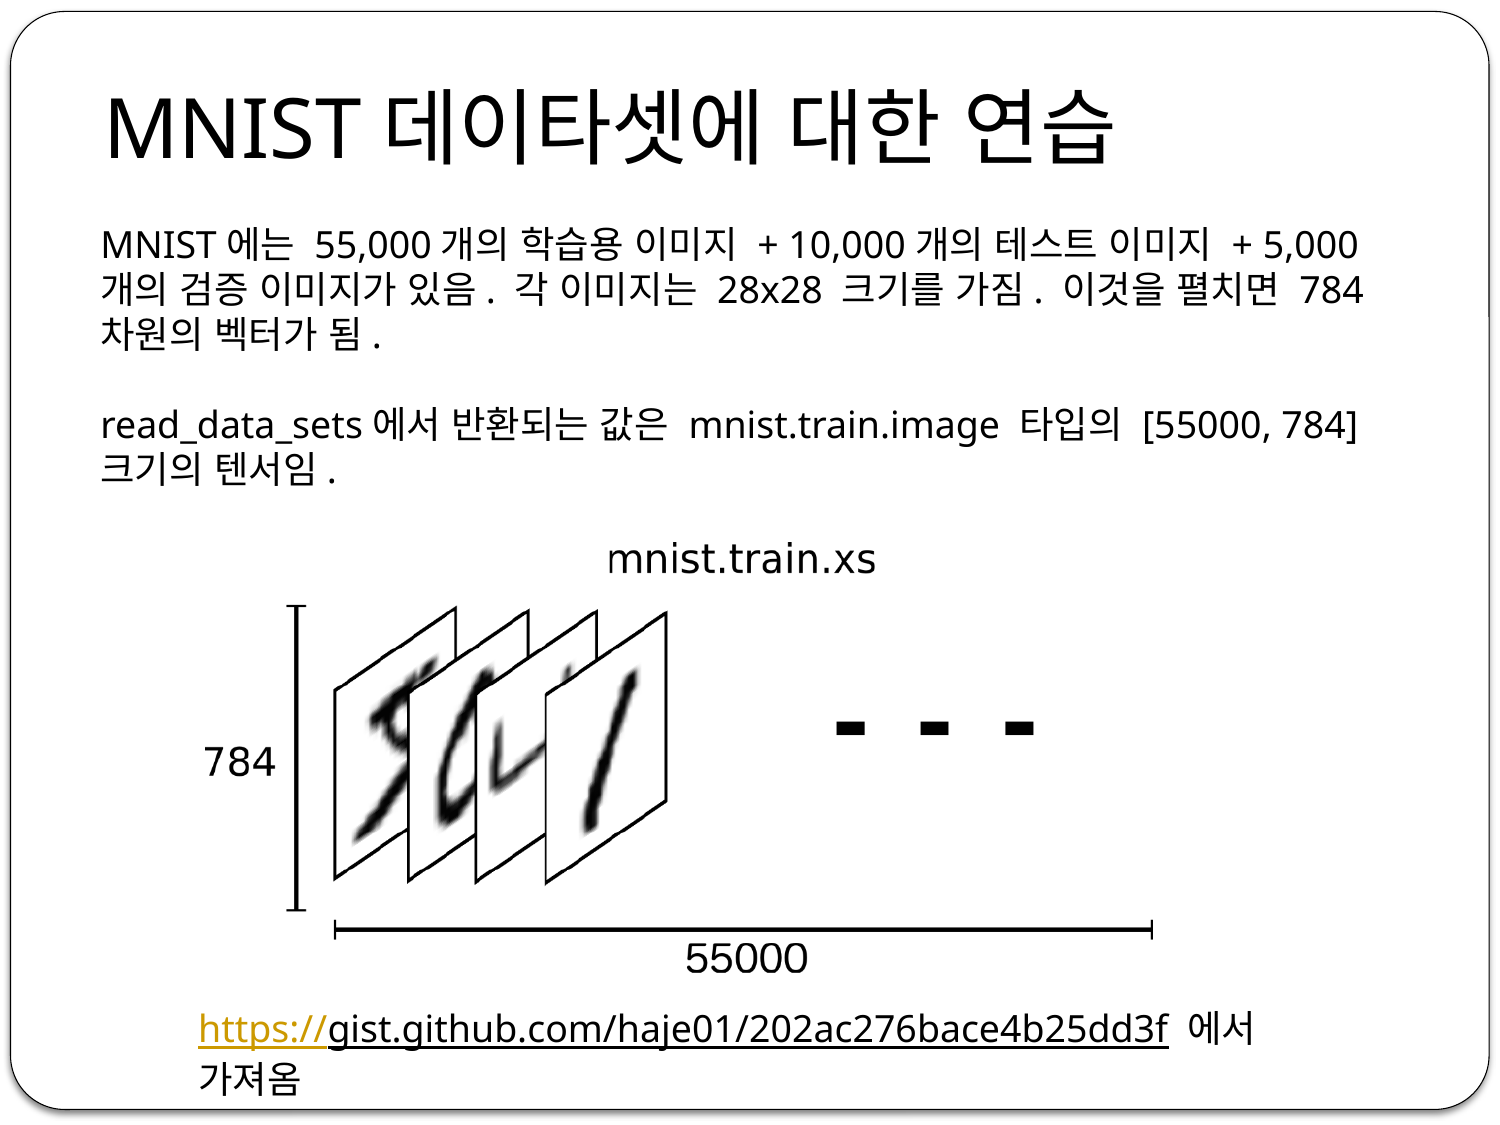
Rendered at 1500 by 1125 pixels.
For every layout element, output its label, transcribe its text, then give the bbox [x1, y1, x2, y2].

picture [182, 538, 1171, 980]
text_box MNIST데이타셋에 대한 연습 [88, 68, 1282, 185]
text_box MNIST에는 55,000개의 학습용 이미지 + 10,000개의 테스트 이미지 + 5,000개의 검증 이미지가 있음. 각 이미지는 28x28 크기를 가짐. 이것을 펼치면 784 차원의 벡터가 됨. read_data_sets에서 반환되는 값은 mnist.train.image 타입의 [55000, 784] 크기의 텐서임. [85, 213, 1415, 499]
text_box https://gist.github.com/haje01/202ac276bace4b25dd3f 에서 가져옴 [183, 997, 1282, 1109]
